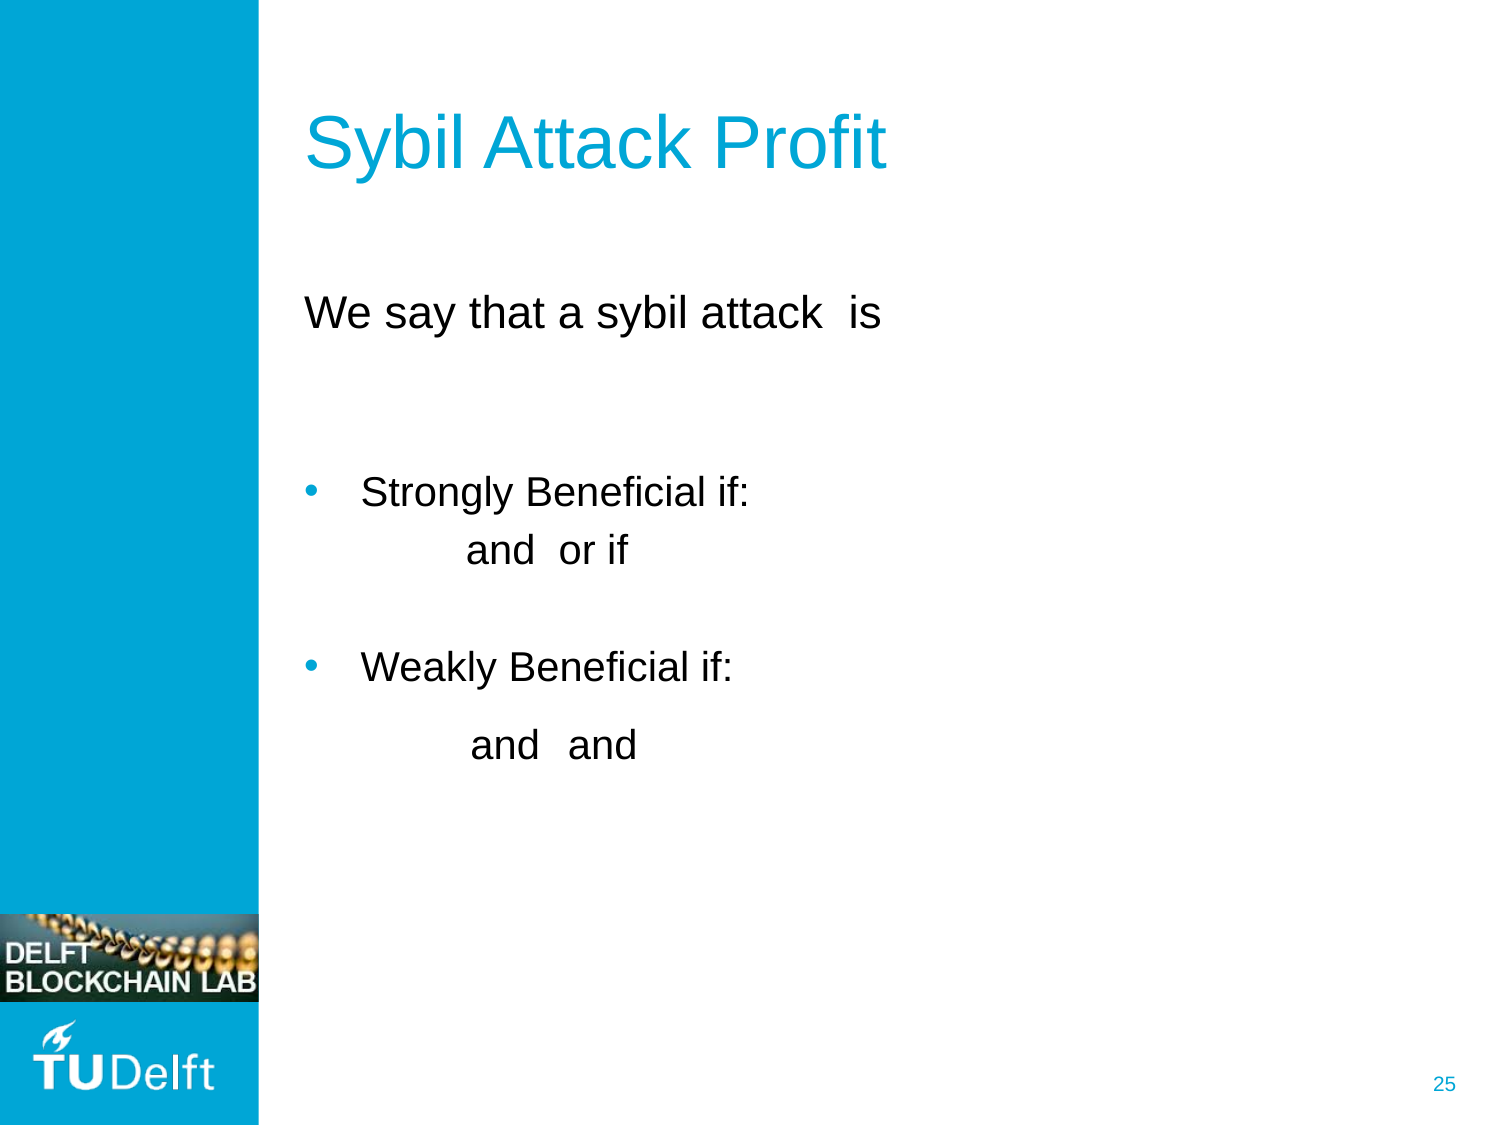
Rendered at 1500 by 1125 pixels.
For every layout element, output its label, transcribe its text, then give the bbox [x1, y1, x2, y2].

picture [0, 915, 259, 1001]
title Sybil Attack Profit [289, 45, 1455, 233]
